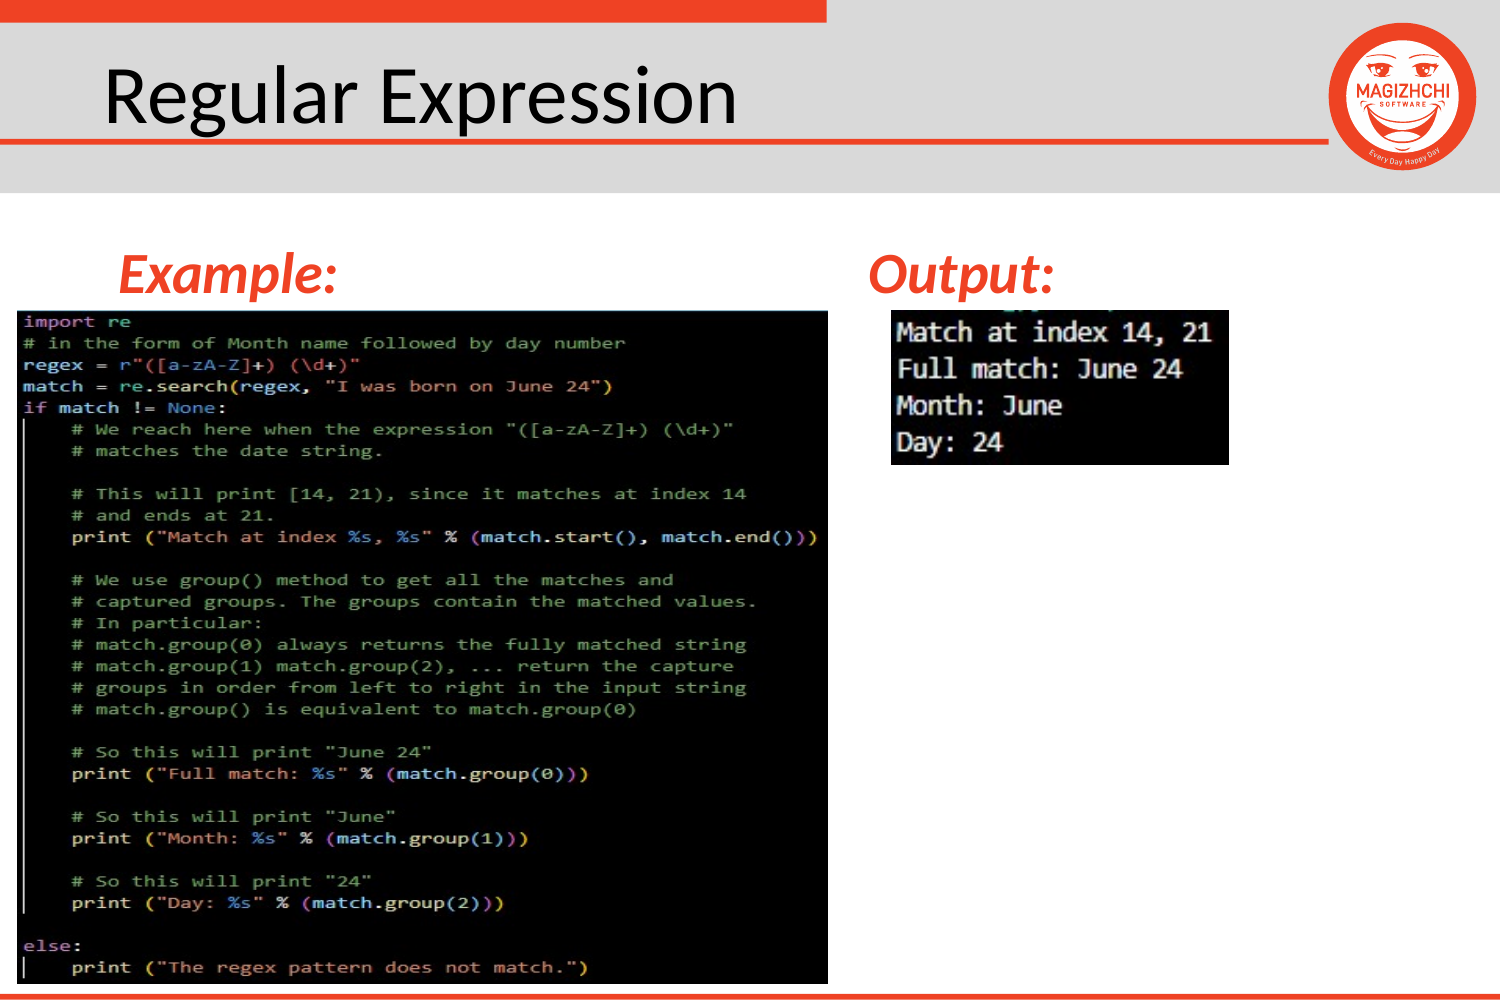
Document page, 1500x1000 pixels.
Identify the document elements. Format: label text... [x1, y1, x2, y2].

list Example: Output: [103, 228, 1397, 863]
picture [891, 310, 1229, 465]
title Regular Expression [88, 53, 1418, 140]
picture [17, 310, 828, 984]
